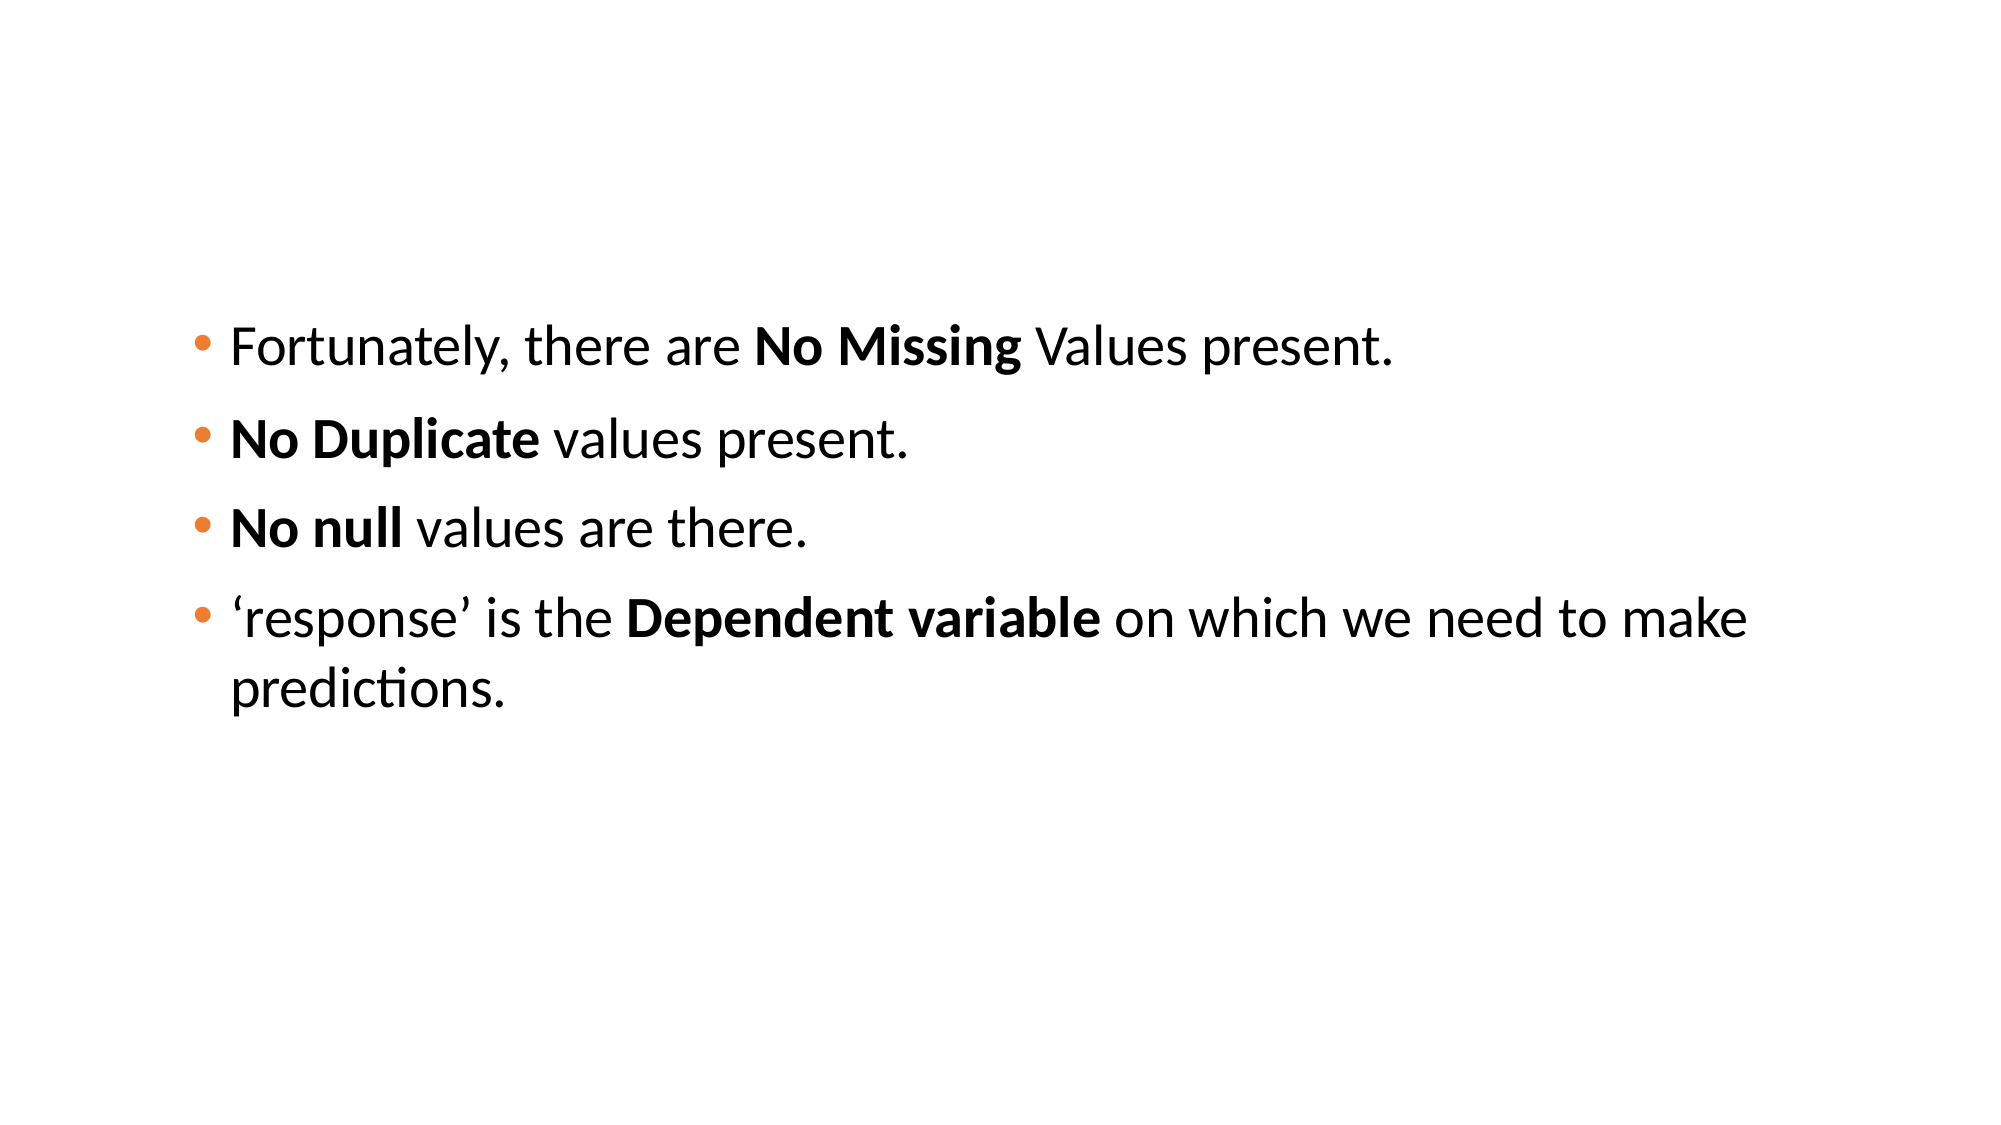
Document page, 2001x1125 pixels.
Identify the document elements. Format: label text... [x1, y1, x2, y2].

list Fortunately, there are No Missing Values present. No Duplicate values present. No null values are there. ‘response’ is the Dependent variable on which we need to make predictions. [137, 299, 1863, 1014]
